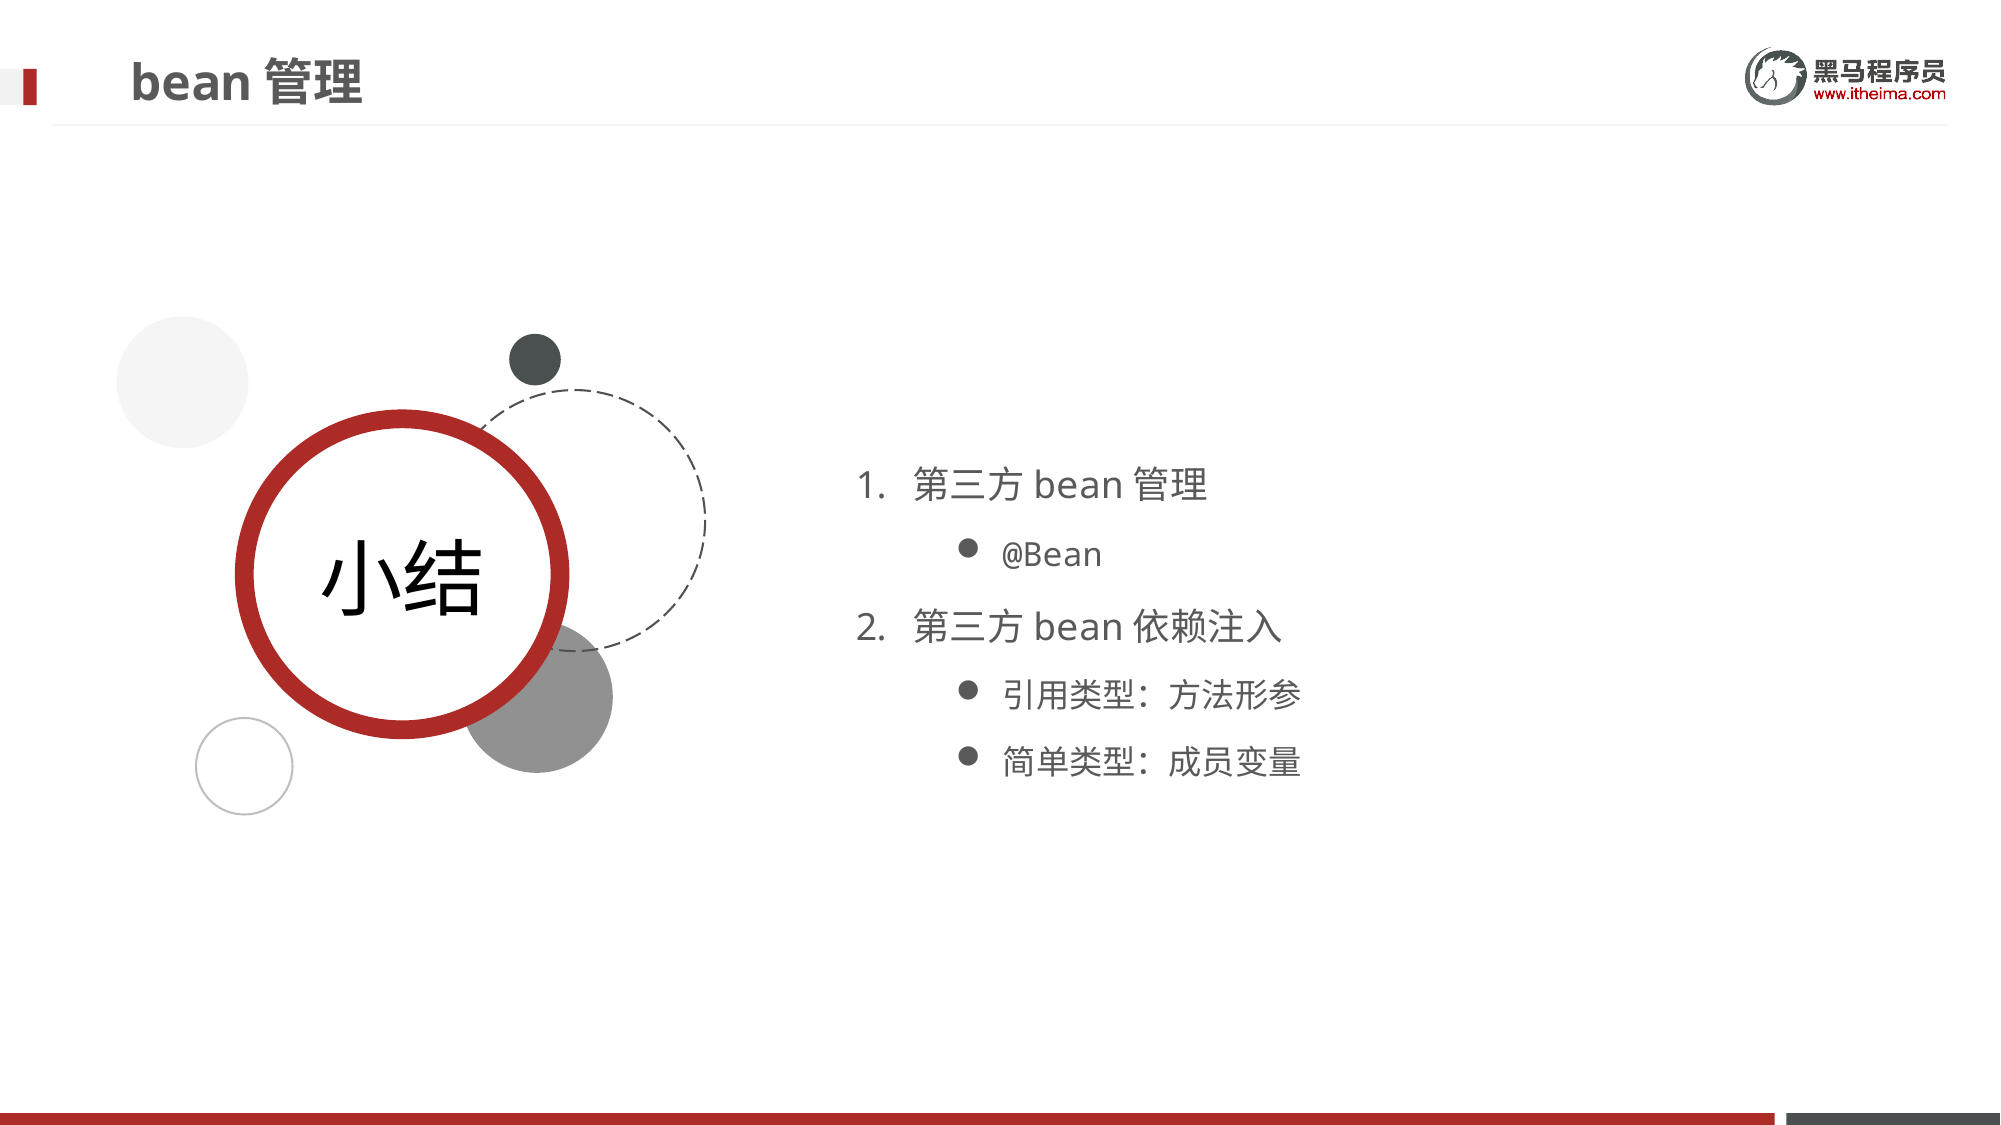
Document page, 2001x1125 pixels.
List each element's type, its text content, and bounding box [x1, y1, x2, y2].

picture [1744, 46, 1946, 106]
list 第三方bean管理 @Bean 第三方bean依赖注入 引用类型：方法形参 简单类型：成员变量 [841, 239, 1786, 980]
title bean管理 [116, 38, 1556, 124]
